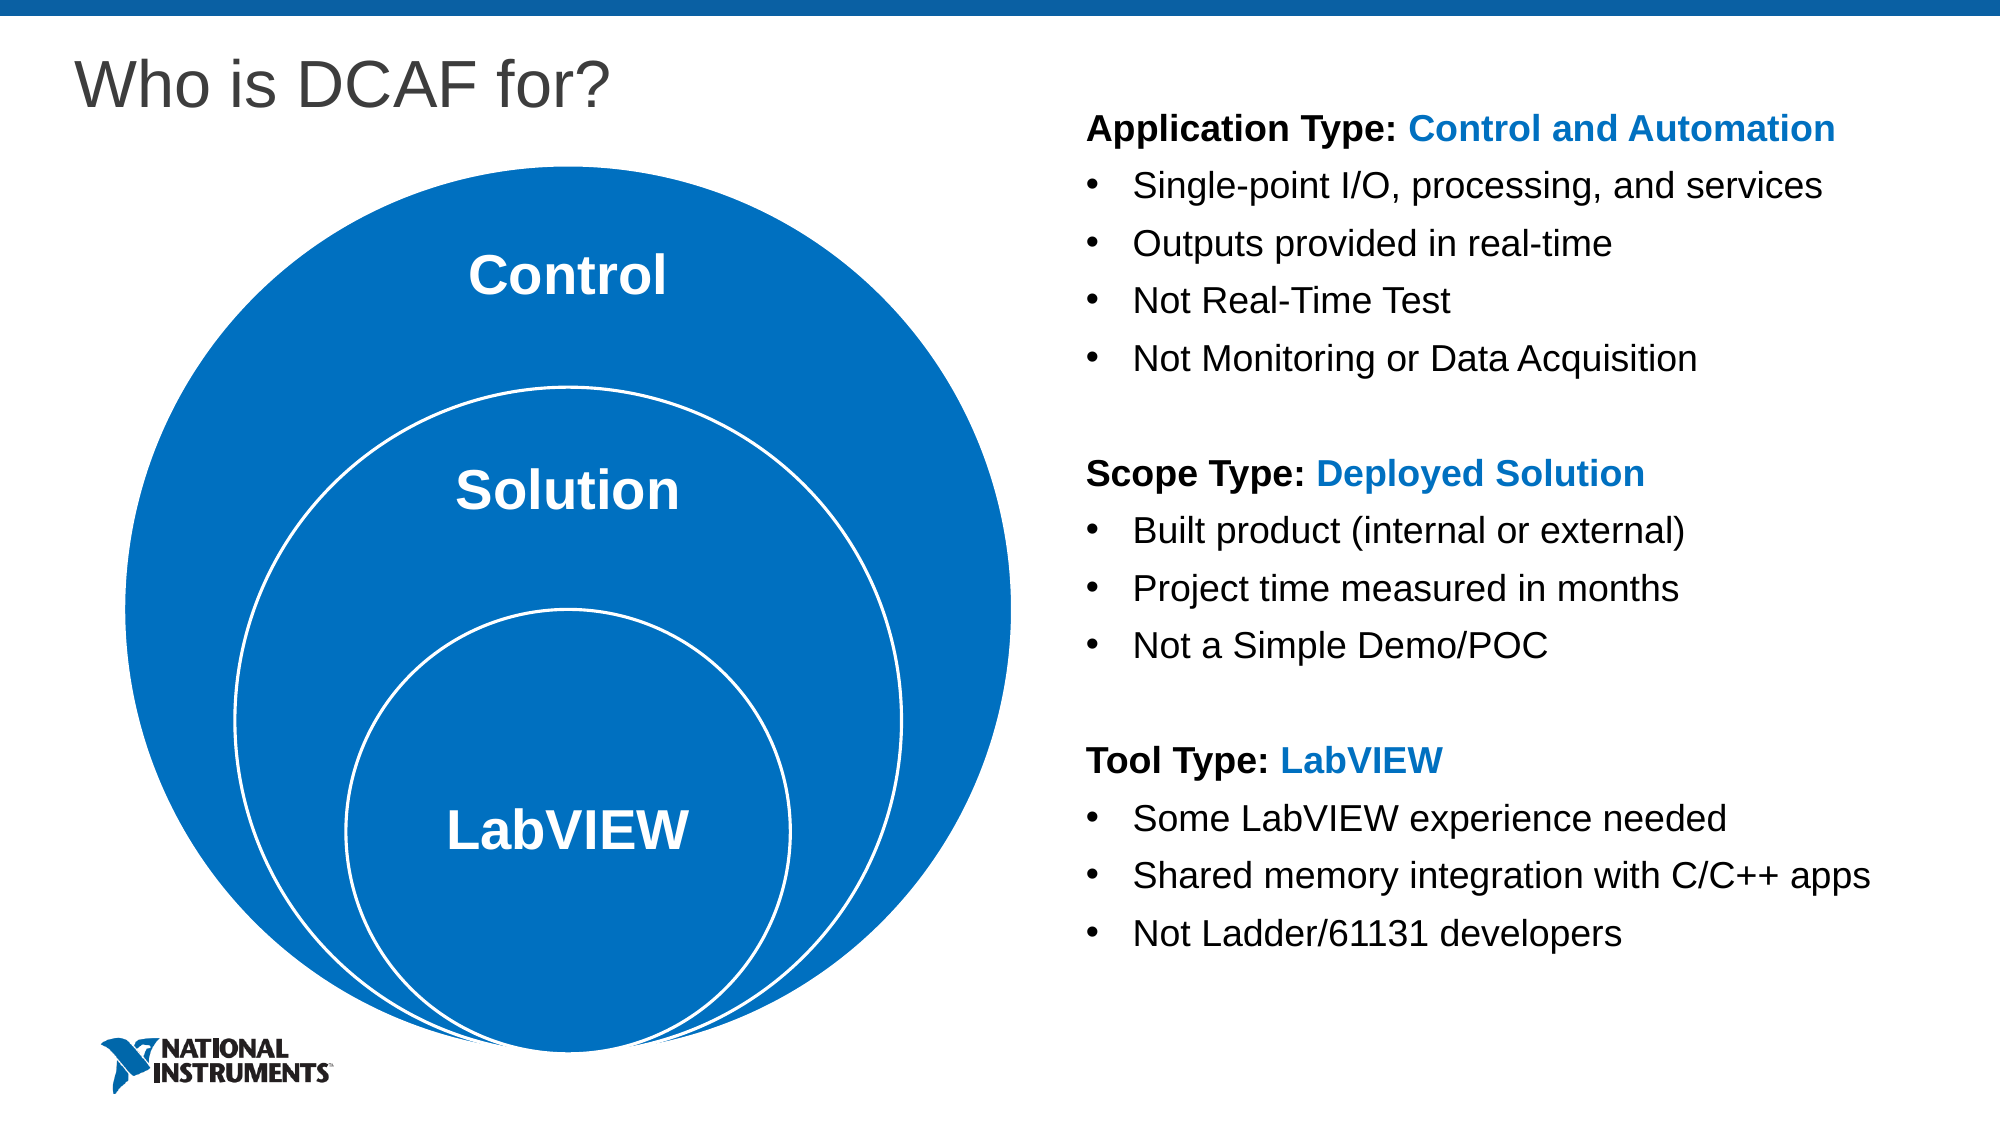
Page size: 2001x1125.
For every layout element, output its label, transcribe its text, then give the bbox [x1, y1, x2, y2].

text_box Application Type: Control and Automation Single-point I/O, processing, and services Outputs provided in real-time Not Real-Time Test Not Monitoring or Data Acquisition Scope Type: Deployed Solution Built product (internal or external) Project time measured in months Not a Simple Demo/POC Tool Type: LabVIEW Some LabVIEW experience needed Shared memory integration with C/C++ apps Not Ladder/61131 developers [1071, 96, 1902, 1019]
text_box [0, 164, 1235, 1054]
title Who is DCAF for? [74, 6, 1566, 164]
